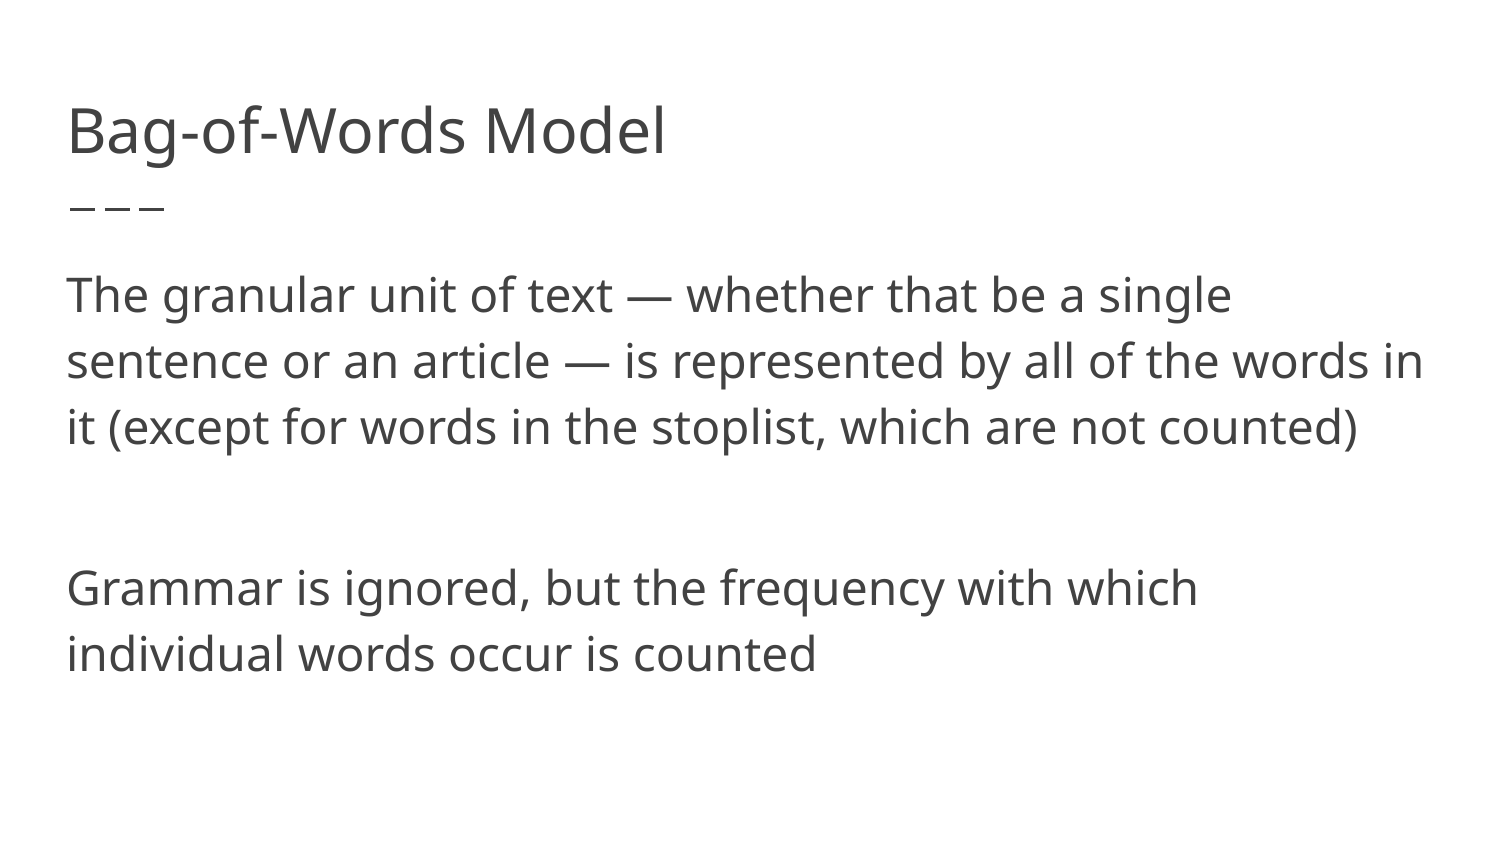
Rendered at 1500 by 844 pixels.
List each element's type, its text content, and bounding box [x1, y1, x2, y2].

list The granular unit of text — whether that be a single sentence or an article — is represented by all of the words in it (except for words in the stoplist, which are not counted) Grammar is ignored, but the frequency with which individual words occur is counted [51, 240, 1449, 806]
title Bag-of-Words Model [51, 61, 1449, 182]
